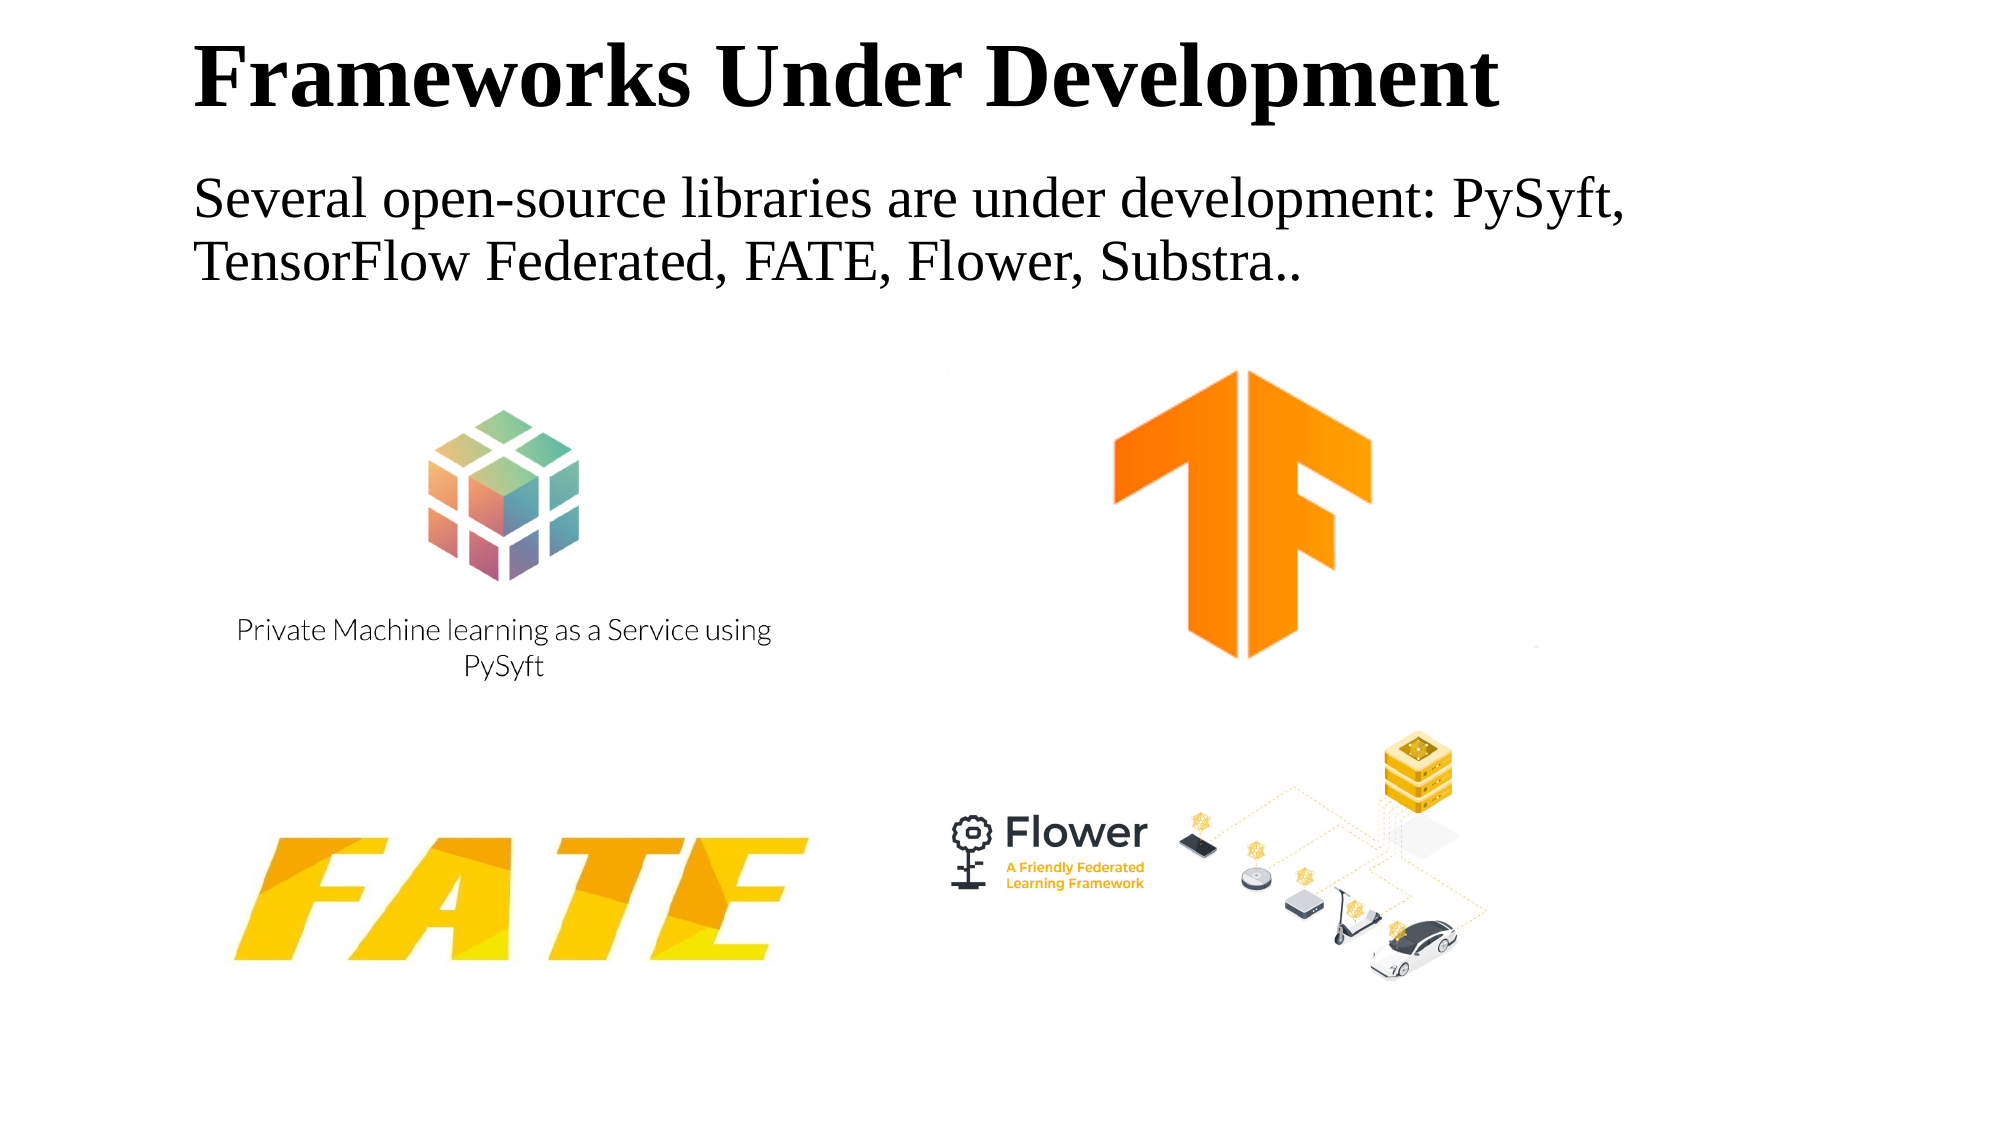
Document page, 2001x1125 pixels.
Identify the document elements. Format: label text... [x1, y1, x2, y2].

picture [923, 689, 1516, 1013]
picture [947, 348, 1540, 682]
list Several open-source libraries are under development: PySyft, TensorFlow Federated, FATE, Flower, Substra.. [178, 159, 1822, 673]
picture [223, 732, 819, 1066]
title Frameworks Under Development [178, 0, 1822, 159]
picture [212, 385, 803, 719]
